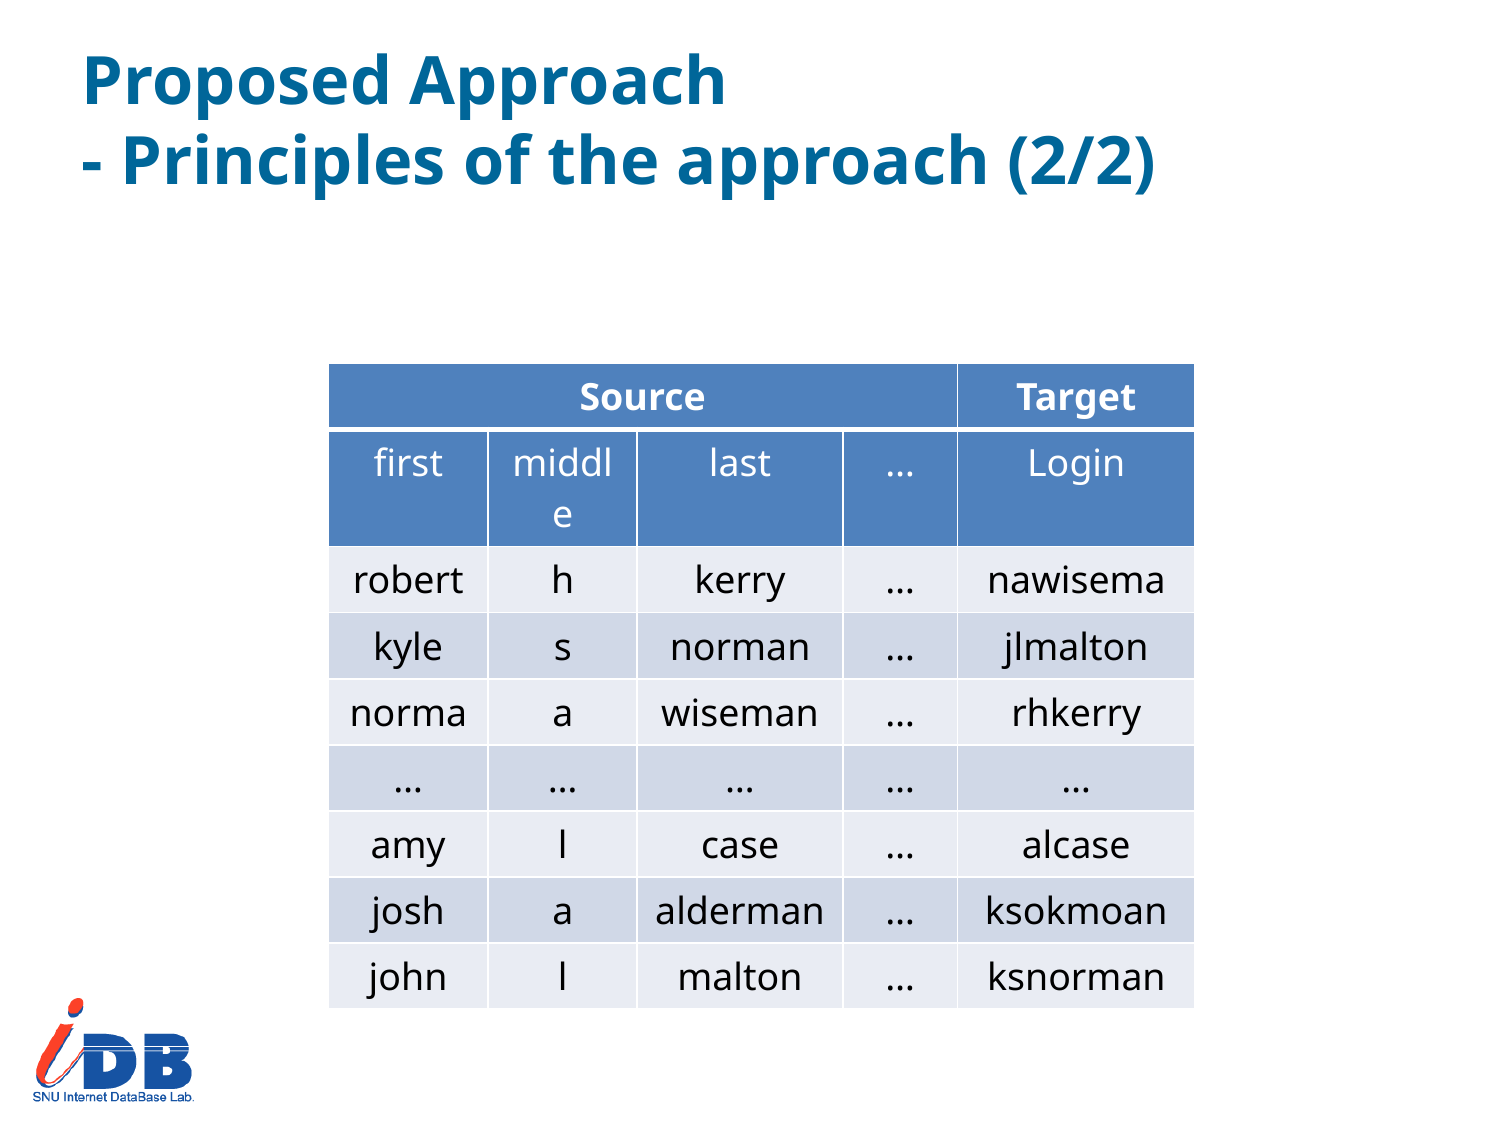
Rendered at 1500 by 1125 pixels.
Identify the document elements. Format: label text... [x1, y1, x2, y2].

table_cell h [489, 547, 636, 612]
table_cell … [329, 746, 487, 810]
table_cell … [844, 746, 957, 810]
table_cell l [489, 944, 636, 1008]
table_cell l [489, 812, 636, 876]
table_cell ksnorman [958, 944, 1194, 1008]
table_cell … [844, 547, 957, 612]
table_cell case [638, 812, 842, 876]
table_cell … [844, 613, 957, 678]
table_cell s [489, 613, 636, 678]
table_cell Login [958, 432, 1194, 546]
table_cell last [638, 432, 842, 546]
table_cell … [844, 680, 957, 744]
list [74, 262, 1417, 994]
table_cell amy [329, 812, 487, 876]
table_cell … [958, 746, 1194, 810]
table_cell ksokmoan [958, 878, 1194, 942]
table_header Source [329, 364, 957, 427]
table_cell wiseman [638, 680, 842, 744]
table_cell … [844, 812, 957, 876]
table_cell alcase [958, 812, 1194, 876]
table_cell … [638, 746, 842, 810]
table_cell robert [329, 547, 487, 612]
table_cell … [844, 878, 957, 942]
table_cell … [844, 944, 957, 1008]
picture [33, 998, 200, 1107]
table_cell … [844, 432, 957, 546]
table_cell malton [638, 944, 842, 1008]
table_cell alderman [638, 878, 842, 942]
table_cell josh [329, 878, 487, 942]
table_cell kerry [638, 547, 842, 612]
table_cell first [329, 432, 487, 546]
table_cell john [329, 944, 487, 1008]
table_cell nawisema [958, 547, 1194, 612]
table_cell kyle [329, 613, 487, 678]
table_cell a [489, 878, 636, 942]
table_header Target [958, 364, 1194, 427]
table_cell middle [489, 432, 636, 546]
table_cell norma [329, 680, 487, 744]
table_cell rhkerry [958, 680, 1194, 744]
table_cell jlmalton [958, 613, 1194, 678]
table_cell … [489, 746, 636, 810]
title Proposed Approach - Principles of the approach (2/2) [66, 17, 1342, 206]
table_cell a [489, 680, 636, 744]
table_cell norman [638, 613, 842, 678]
